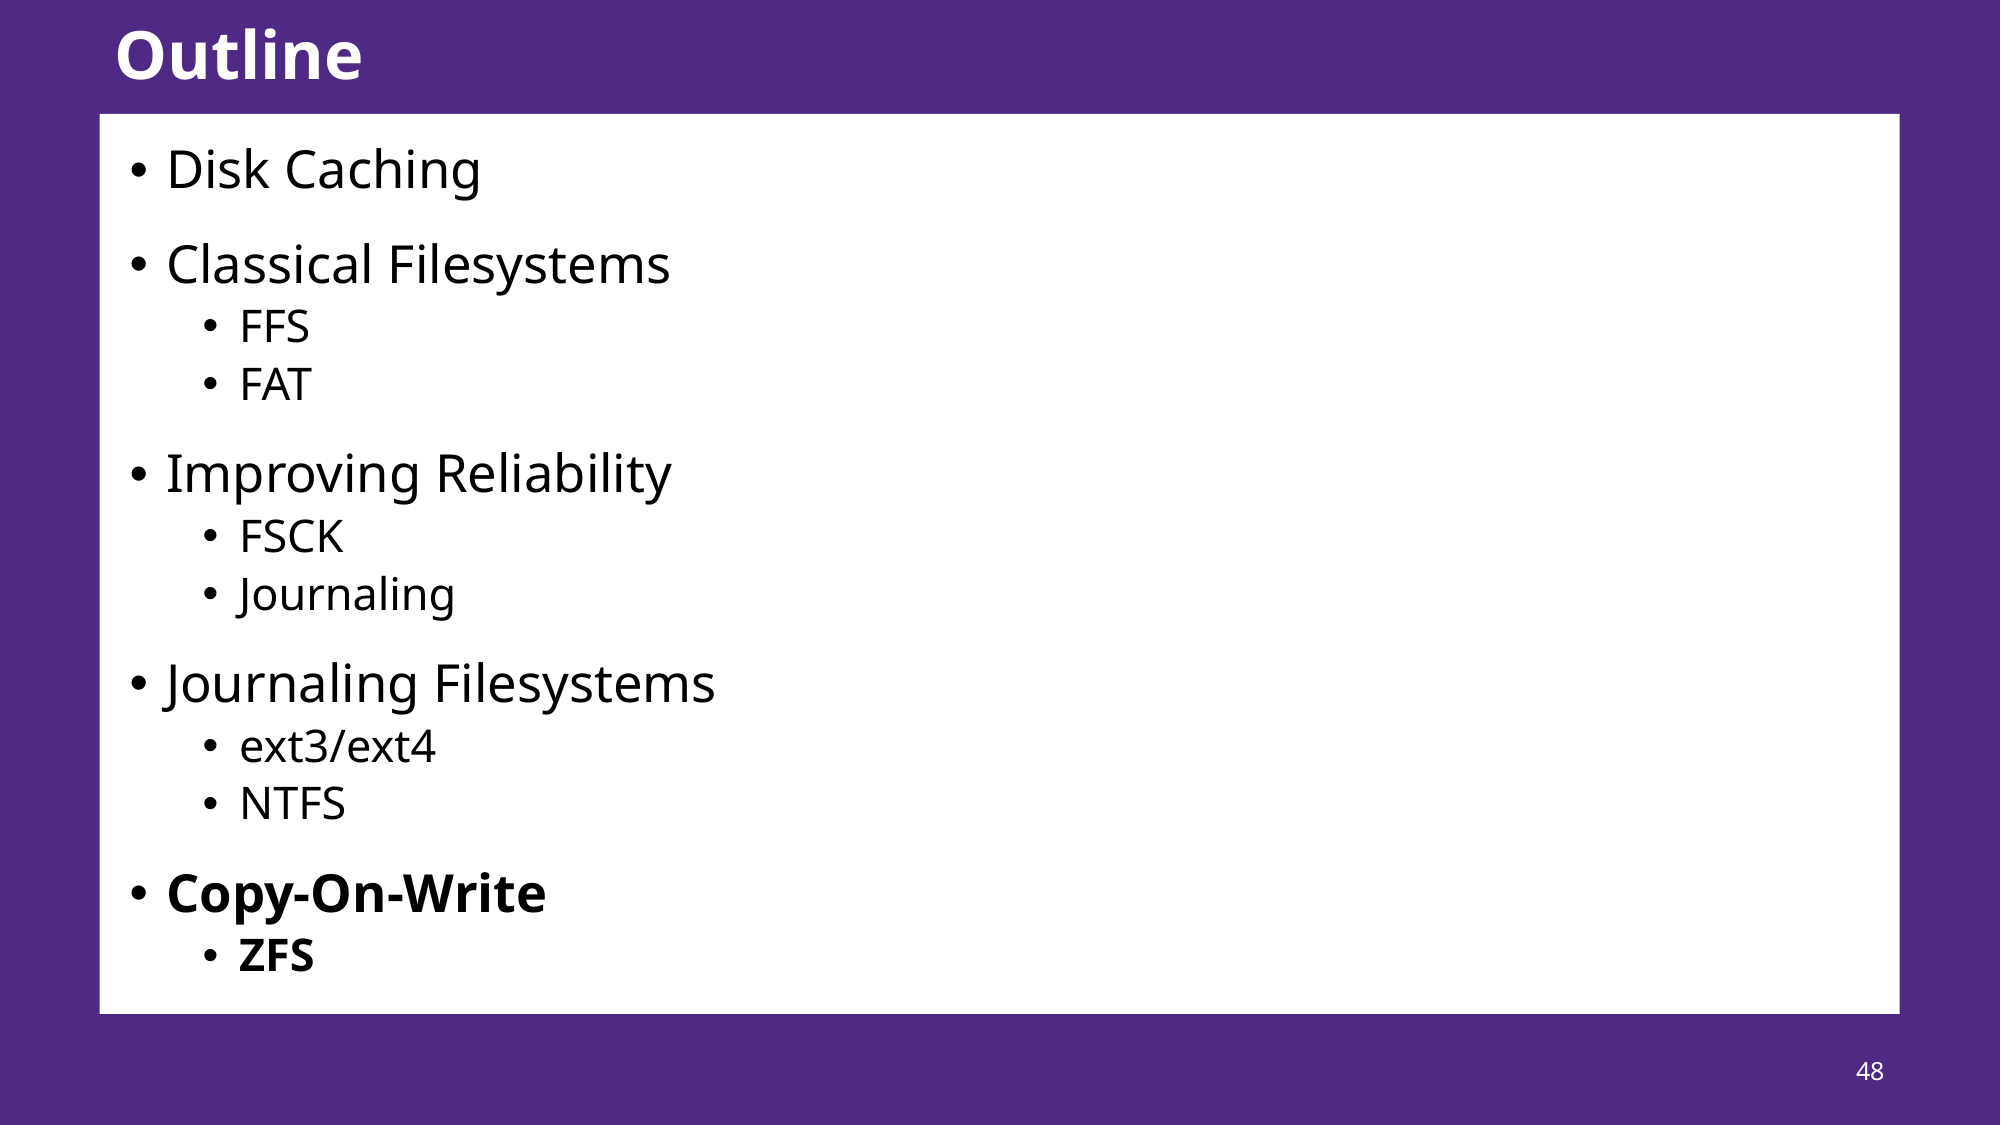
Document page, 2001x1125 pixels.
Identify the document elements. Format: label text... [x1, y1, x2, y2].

list Disk Caching Classical Filesystems FFS FAT Improving Reliability FSCK Journaling Journaling Filesystems ext3/ext4 NTFS Copy-On-Write ZFS [99, 114, 1900, 1014]
slide_number 48 [1749, 1042, 1900, 1103]
title Outline [99, 1, 1900, 114]
